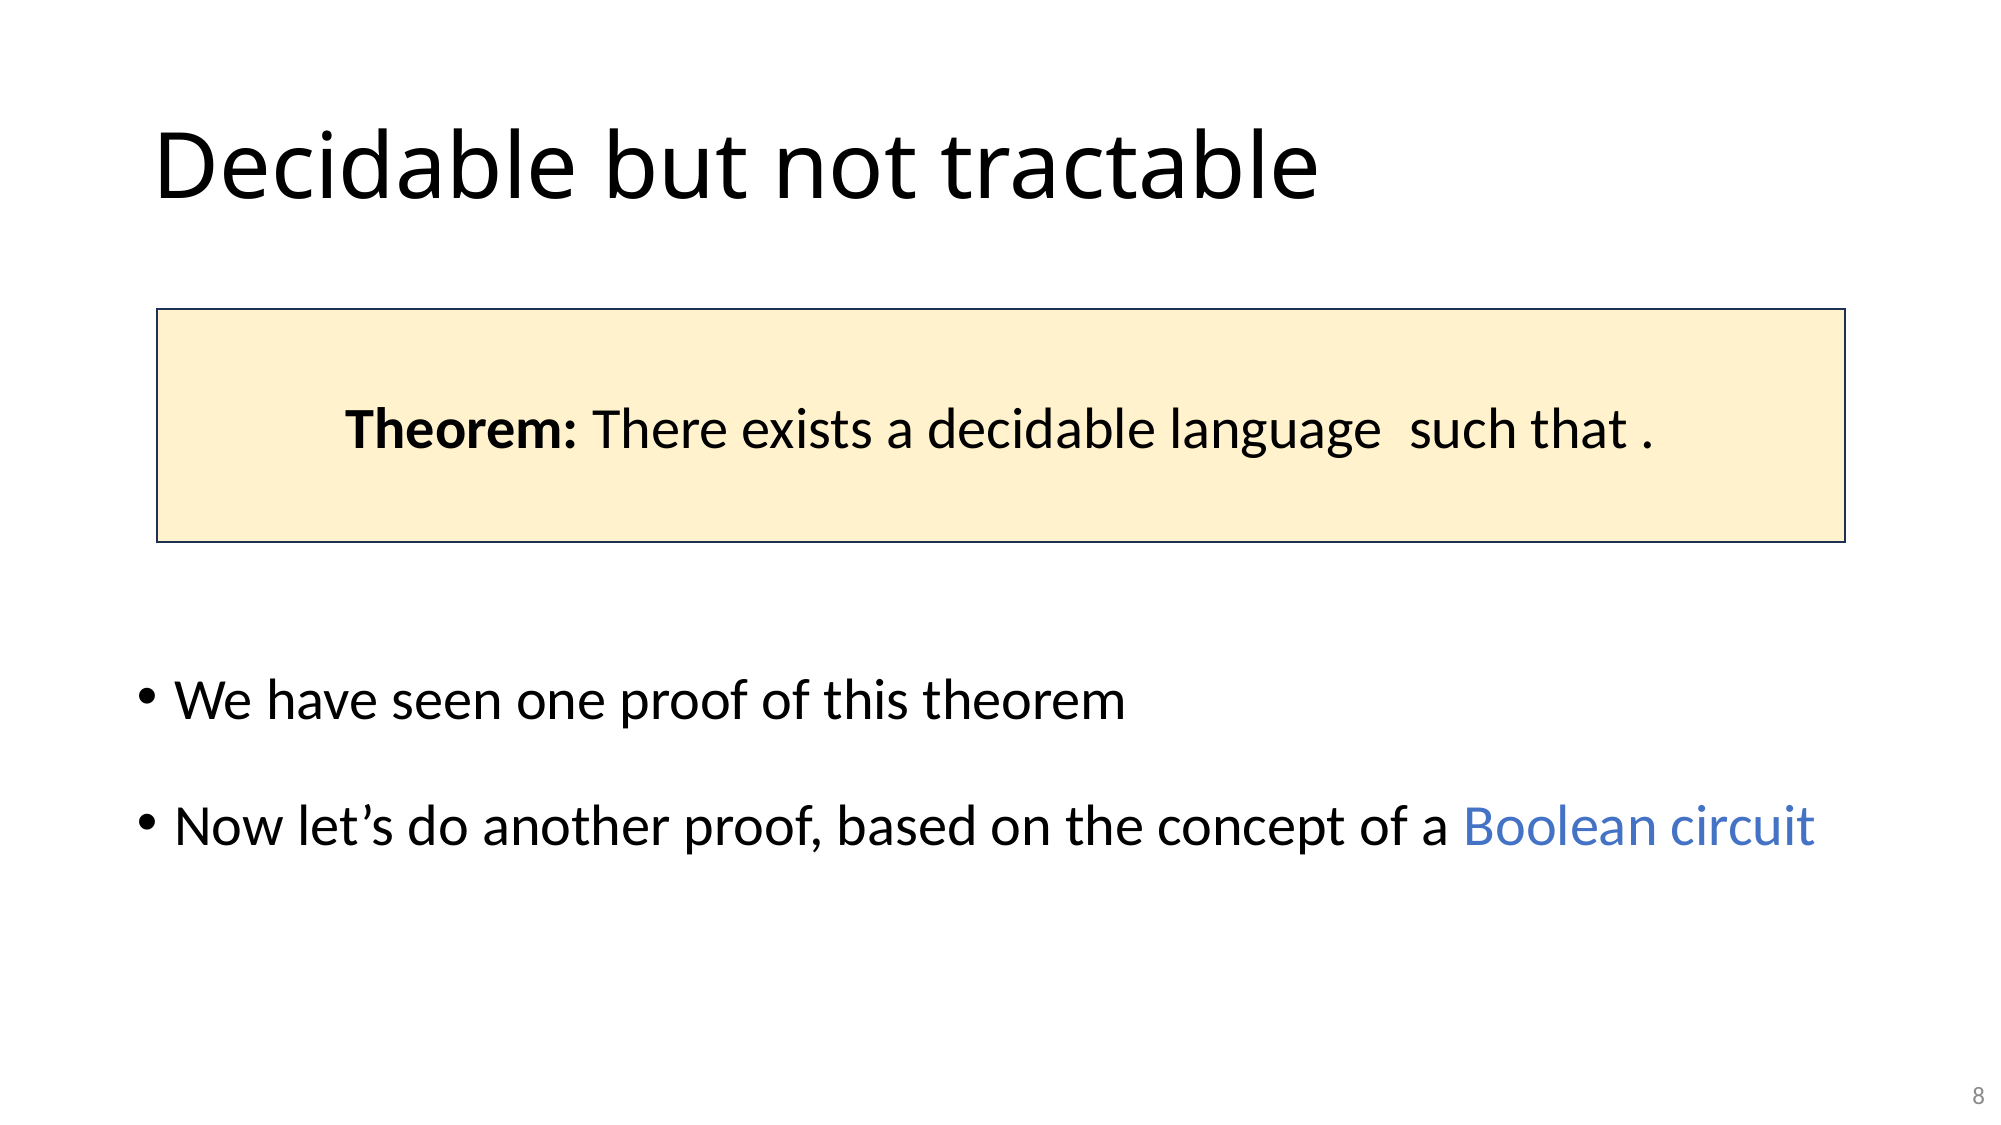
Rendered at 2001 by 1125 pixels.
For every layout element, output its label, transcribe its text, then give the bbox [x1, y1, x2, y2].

title Decidable but not tractable [137, 59, 1863, 278]
list We have seen one proof of this theorem Now let’s do another proof, based on the concept of a Boolean circuit [121, 618, 1872, 1014]
slide_number 8 [1550, 1064, 2000, 1125]
